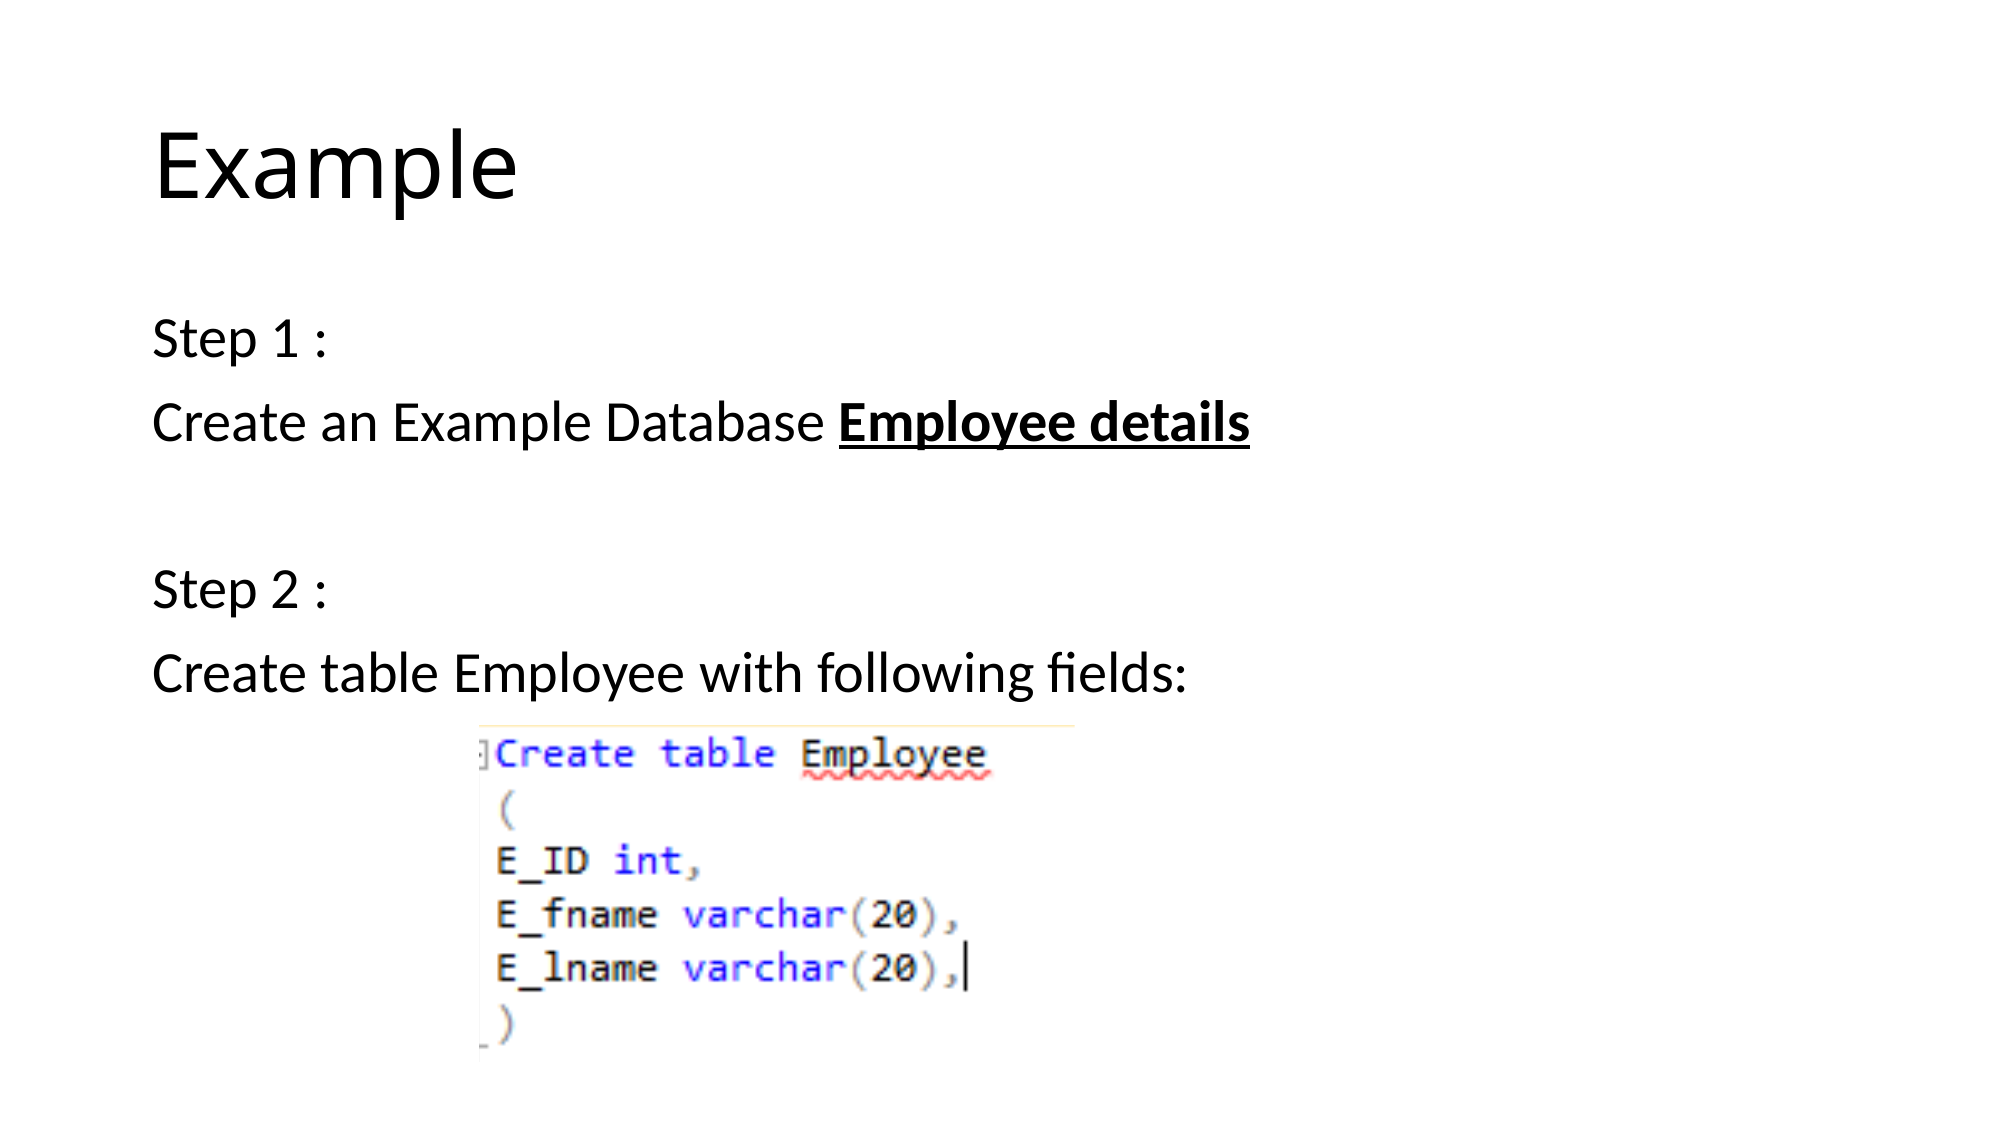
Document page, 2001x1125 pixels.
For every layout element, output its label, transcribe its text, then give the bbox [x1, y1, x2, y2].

title Example [137, 59, 1863, 278]
list Step 1 : Create an Example Database Employee details Step 2 : Create table Employee with following fields: [137, 299, 1863, 1014]
picture [479, 725, 1075, 1062]
